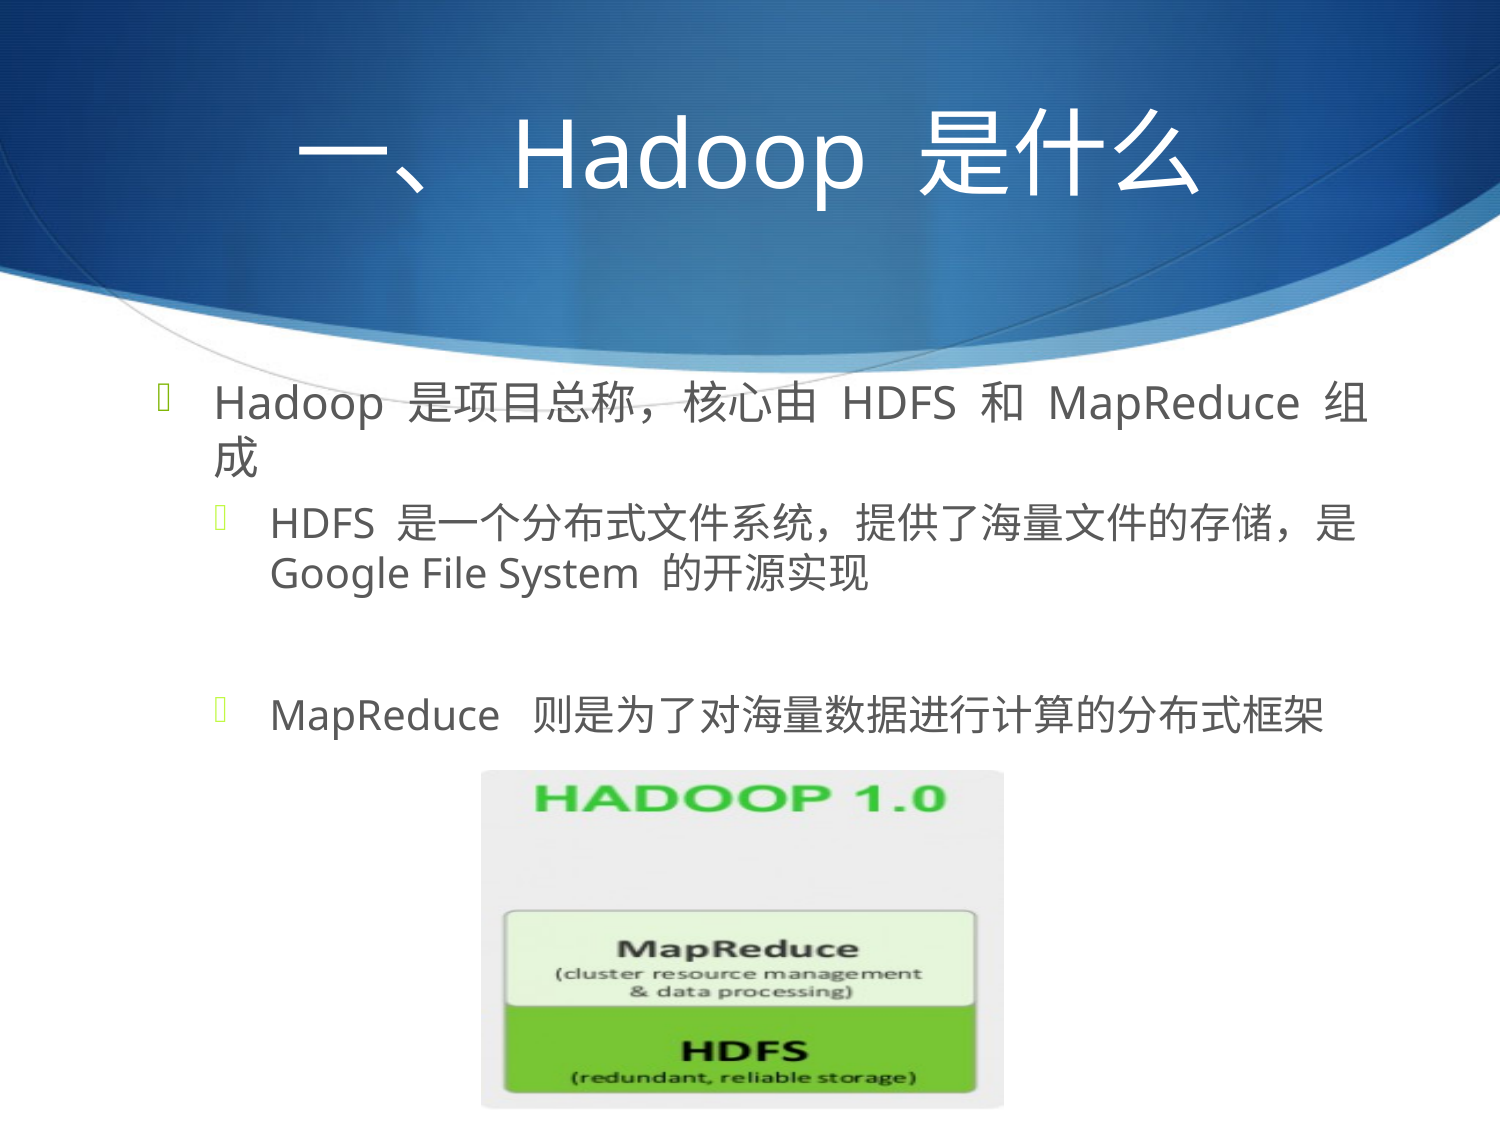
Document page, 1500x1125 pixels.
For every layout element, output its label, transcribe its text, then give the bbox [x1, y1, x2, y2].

picture [0, 0, 1500, 1125]
title 一、Hadoop 是什么 [75, 56, 1425, 245]
list Hadoop 是项目总称，核心由 HDFS 和 MapReduce 组成 HDFS 是一个分布式文件系统，提供了海量文件的存储，是 Google File System 的开源实现 MapReduce 则是为了对海量数据进行计算的分布式框架 [141, 366, 1399, 756]
